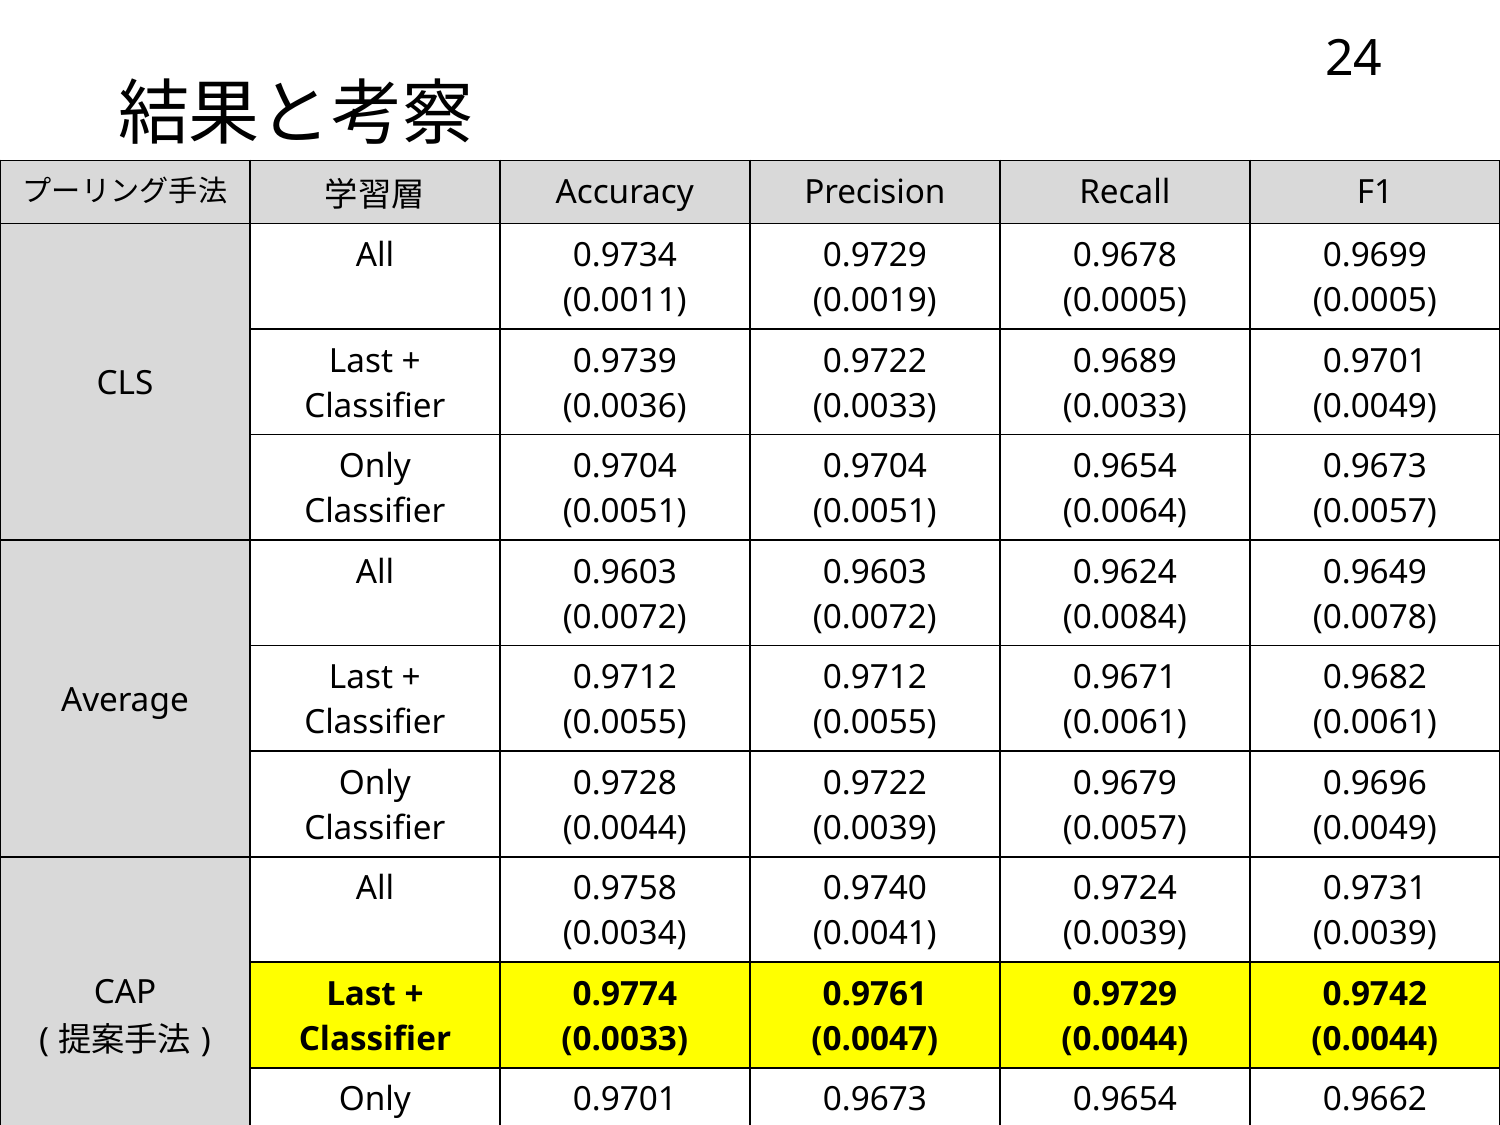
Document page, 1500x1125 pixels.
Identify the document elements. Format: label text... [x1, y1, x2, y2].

table_cell 0.9679 (0.0057) [1001, 752, 1249, 856]
table_cell All [251, 858, 499, 961]
table_cell 0.9729 (0.0044) [1001, 963, 1249, 1067]
table_cell 0.9704 (0.0051) [501, 435, 749, 539]
table_cell 0.9696 (0.0049) [1251, 752, 1499, 856]
table_cell All [251, 224, 499, 328]
table_cell 0.9712 (0.0055) [501, 646, 749, 750]
table_cell 0.9689 (0.0033) [1001, 330, 1249, 434]
table_cell 0.9624 (0.0084) [1001, 541, 1249, 645]
table_cell 0.9712 (0.0055) [751, 646, 999, 750]
table_cell 0.9724 (0.0039) [1001, 858, 1249, 961]
table_header プーリング手法 [1, 161, 249, 223]
slide_number 23 [1059, 29, 1397, 90]
table_cell 0.9758 (0.0034) [501, 858, 749, 961]
table_header Recall [1001, 161, 1249, 223]
table_cell 0.9671 (0.0061) [1001, 646, 1249, 750]
table_cell 0.9699 (0.0005) [1251, 224, 1499, 328]
table_cell CAP (提案手法) [1, 858, 249, 1125]
table_cell 0.9701 (0.0049) [1251, 330, 1499, 434]
table_cell 0.9774 (0.0033) [501, 963, 749, 1067]
table_cell Last + Classifier [251, 646, 499, 750]
table_cell 0.9728 (0.0044) [501, 752, 749, 856]
table_cell 0.9673 (0.0057) [1251, 435, 1499, 539]
table_cell 0.9734 (0.0011) [501, 224, 749, 328]
table_cell 0.9678 (0.0005) [1001, 224, 1249, 328]
table_cell 0.9649 (0.0078) [1251, 541, 1499, 645]
table_header Precision [751, 161, 999, 223]
table_cell Only Classifier [251, 1069, 499, 1125]
table_cell 0.9673 (0.0037) [751, 1069, 999, 1125]
table_cell 0.9742 (0.0044) [1251, 963, 1499, 1067]
table_cell All [251, 541, 499, 645]
table_cell 0.9731 (0.0039) [1251, 858, 1499, 961]
table_cell 0.9662 (0.0034) [1251, 1069, 1499, 1125]
table_cell 0.9722 (0.0033) [751, 330, 999, 434]
table_cell 0.9701 (0.0034) [501, 1069, 749, 1125]
table_cell 0.9729 (0.0019) [751, 224, 999, 328]
table_header 学習層 [251, 161, 499, 223]
table_cell 0.9603 (0.0072) [501, 541, 749, 645]
table_cell Only Classifier [251, 435, 499, 539]
table_cell 0.9603 (0.0072) [751, 541, 999, 645]
table_cell Only Classifier [251, 752, 499, 856]
table_cell Average [1, 541, 249, 856]
title 結果と考察 [103, 59, 1397, 160]
table_cell 0.9740 (0.0041) [751, 858, 999, 961]
table_header Accuracy [501, 161, 749, 223]
table_cell 0.9761 (0.0047) [751, 963, 999, 1067]
table_cell CLS [1, 224, 249, 539]
table_header F1 [1251, 161, 1499, 223]
table_cell Last + Classifier [251, 963, 499, 1067]
table_cell 0.9704 (0.0051) [751, 435, 999, 539]
table_cell 0.9654 (0.0034) [1001, 1069, 1249, 1125]
table_cell 0.9654 (0.0064) [1001, 435, 1249, 539]
table_cell 0.9722 (0.0039) [751, 752, 999, 856]
table_cell 0.9682 (0.0061) [1251, 646, 1499, 750]
table_cell Last + Classifier [251, 330, 499, 434]
table_cell 0.9739 (0.0036) [501, 330, 749, 434]
